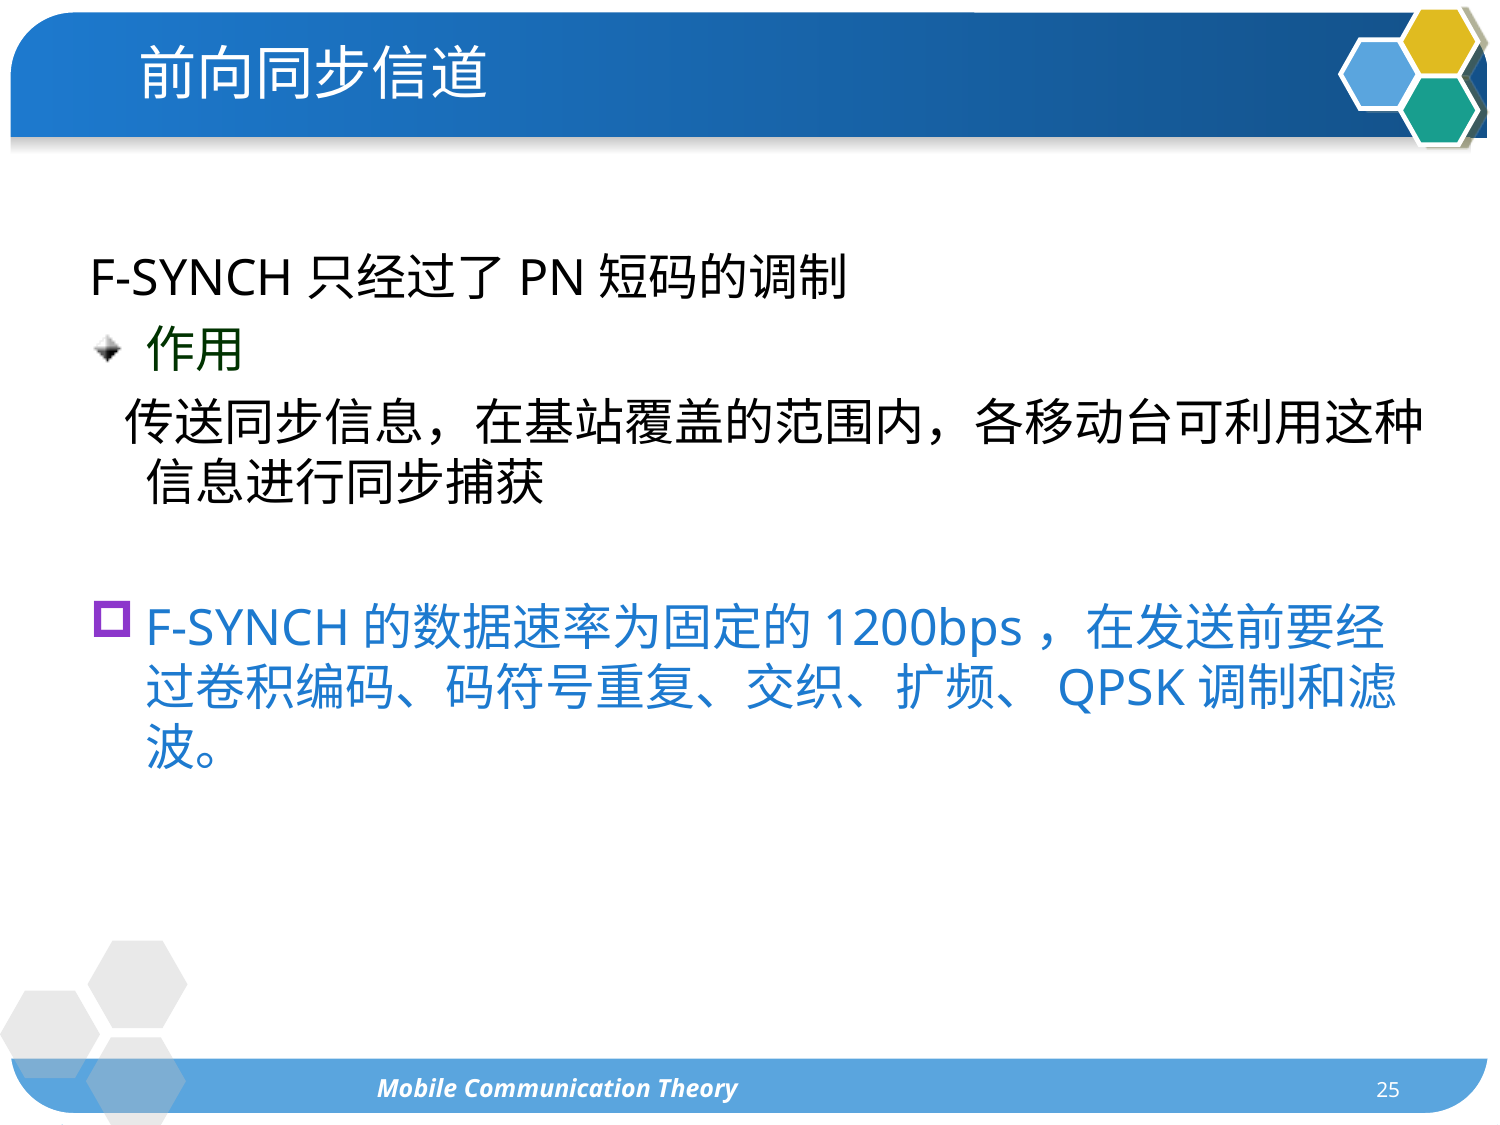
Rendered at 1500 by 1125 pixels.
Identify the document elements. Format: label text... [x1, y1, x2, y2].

footer Mobile Communication Theory [218, 1064, 897, 1118]
list F-SYNCH只经过了PN短码的调制 作用 传送同步信息，在基站覆盖的范围内，各移动台可利用这种信息进行同步捕获 F-SYNCH的数据速率为固定的1200bps，在发送前要经过卷积编码、码符号重复、交织、扩频、QPSK调制和滤波。 [74, 237, 1446, 928]
title 前向同步信道 [123, 11, 1400, 131]
picture [89, 330, 125, 366]
